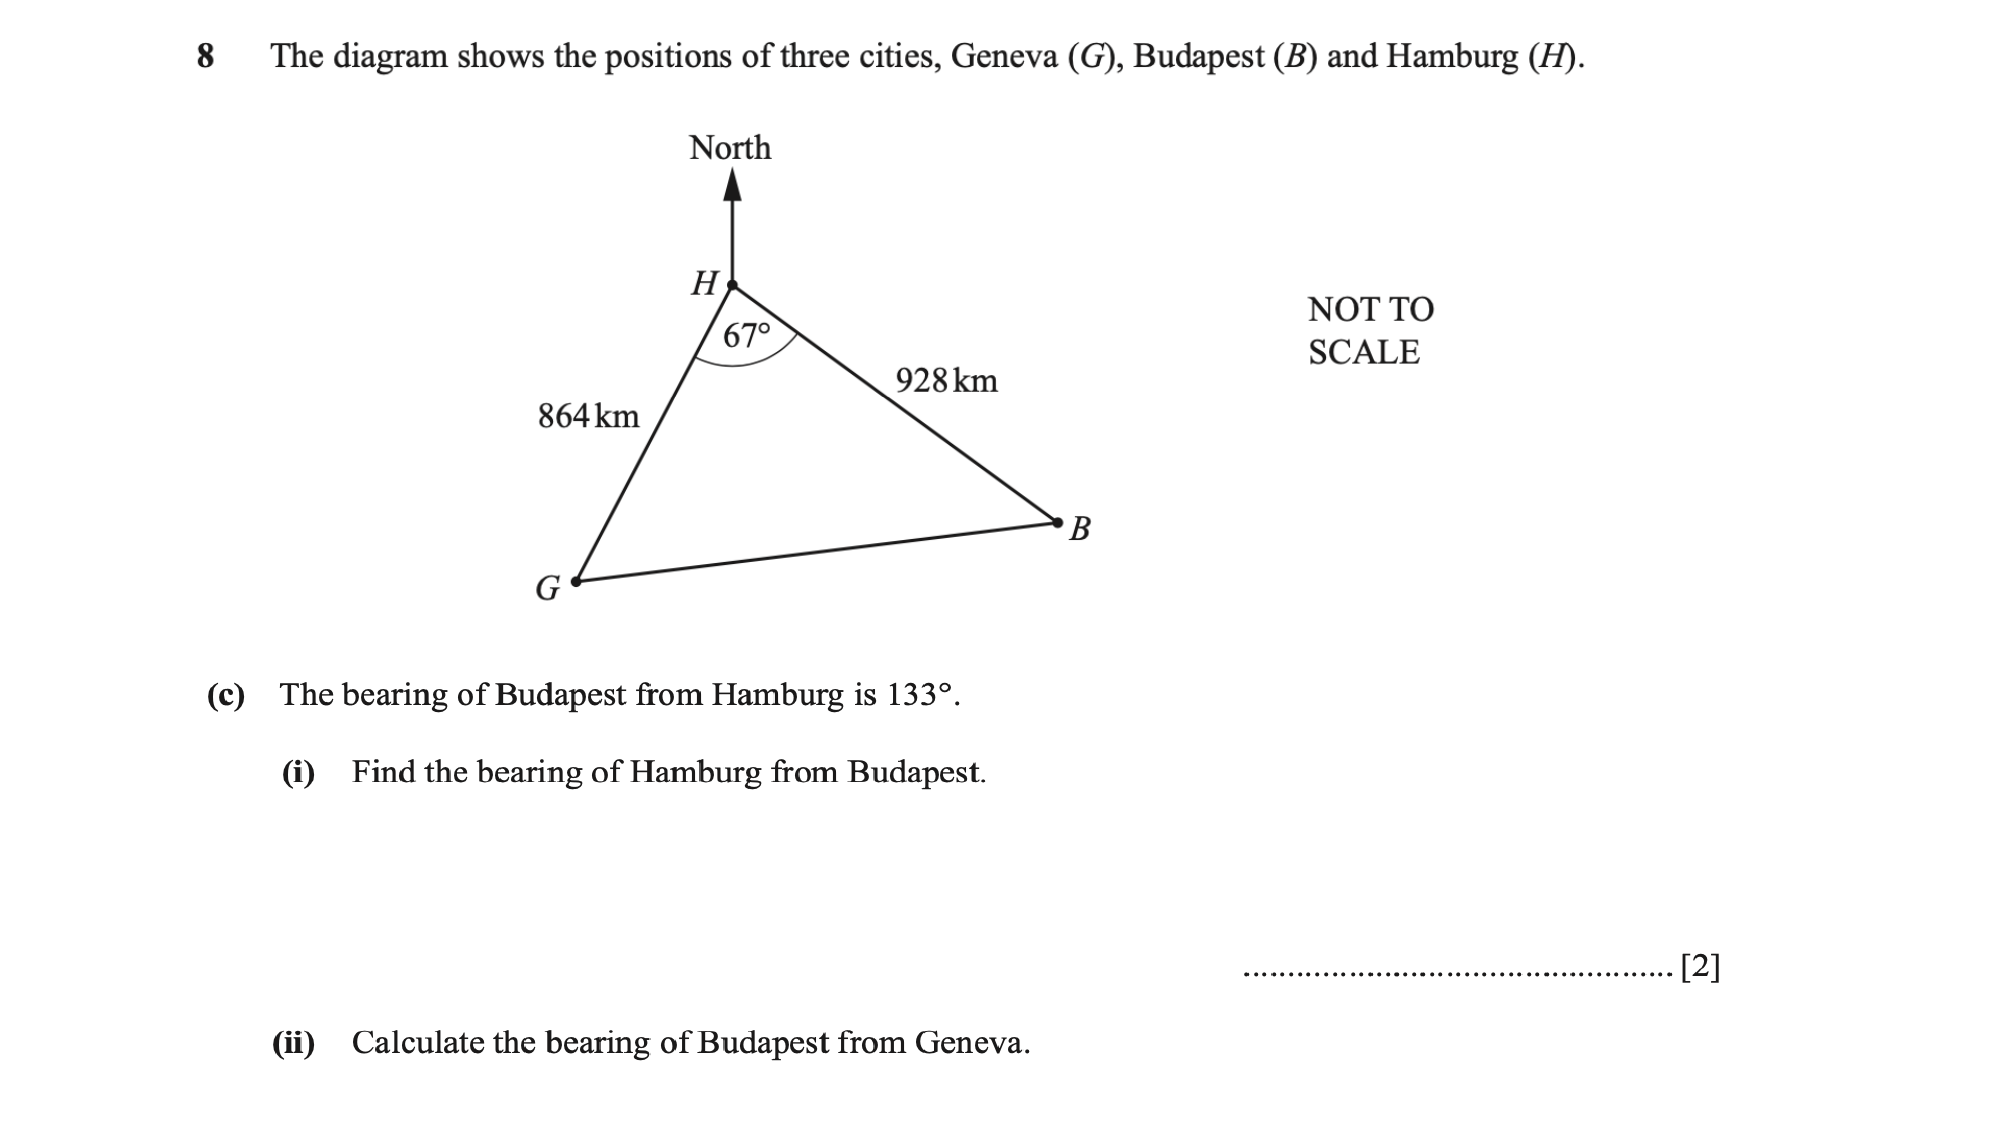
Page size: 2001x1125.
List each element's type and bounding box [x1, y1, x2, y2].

list [177, 657, 1796, 1125]
picture [177, 0, 1823, 657]
